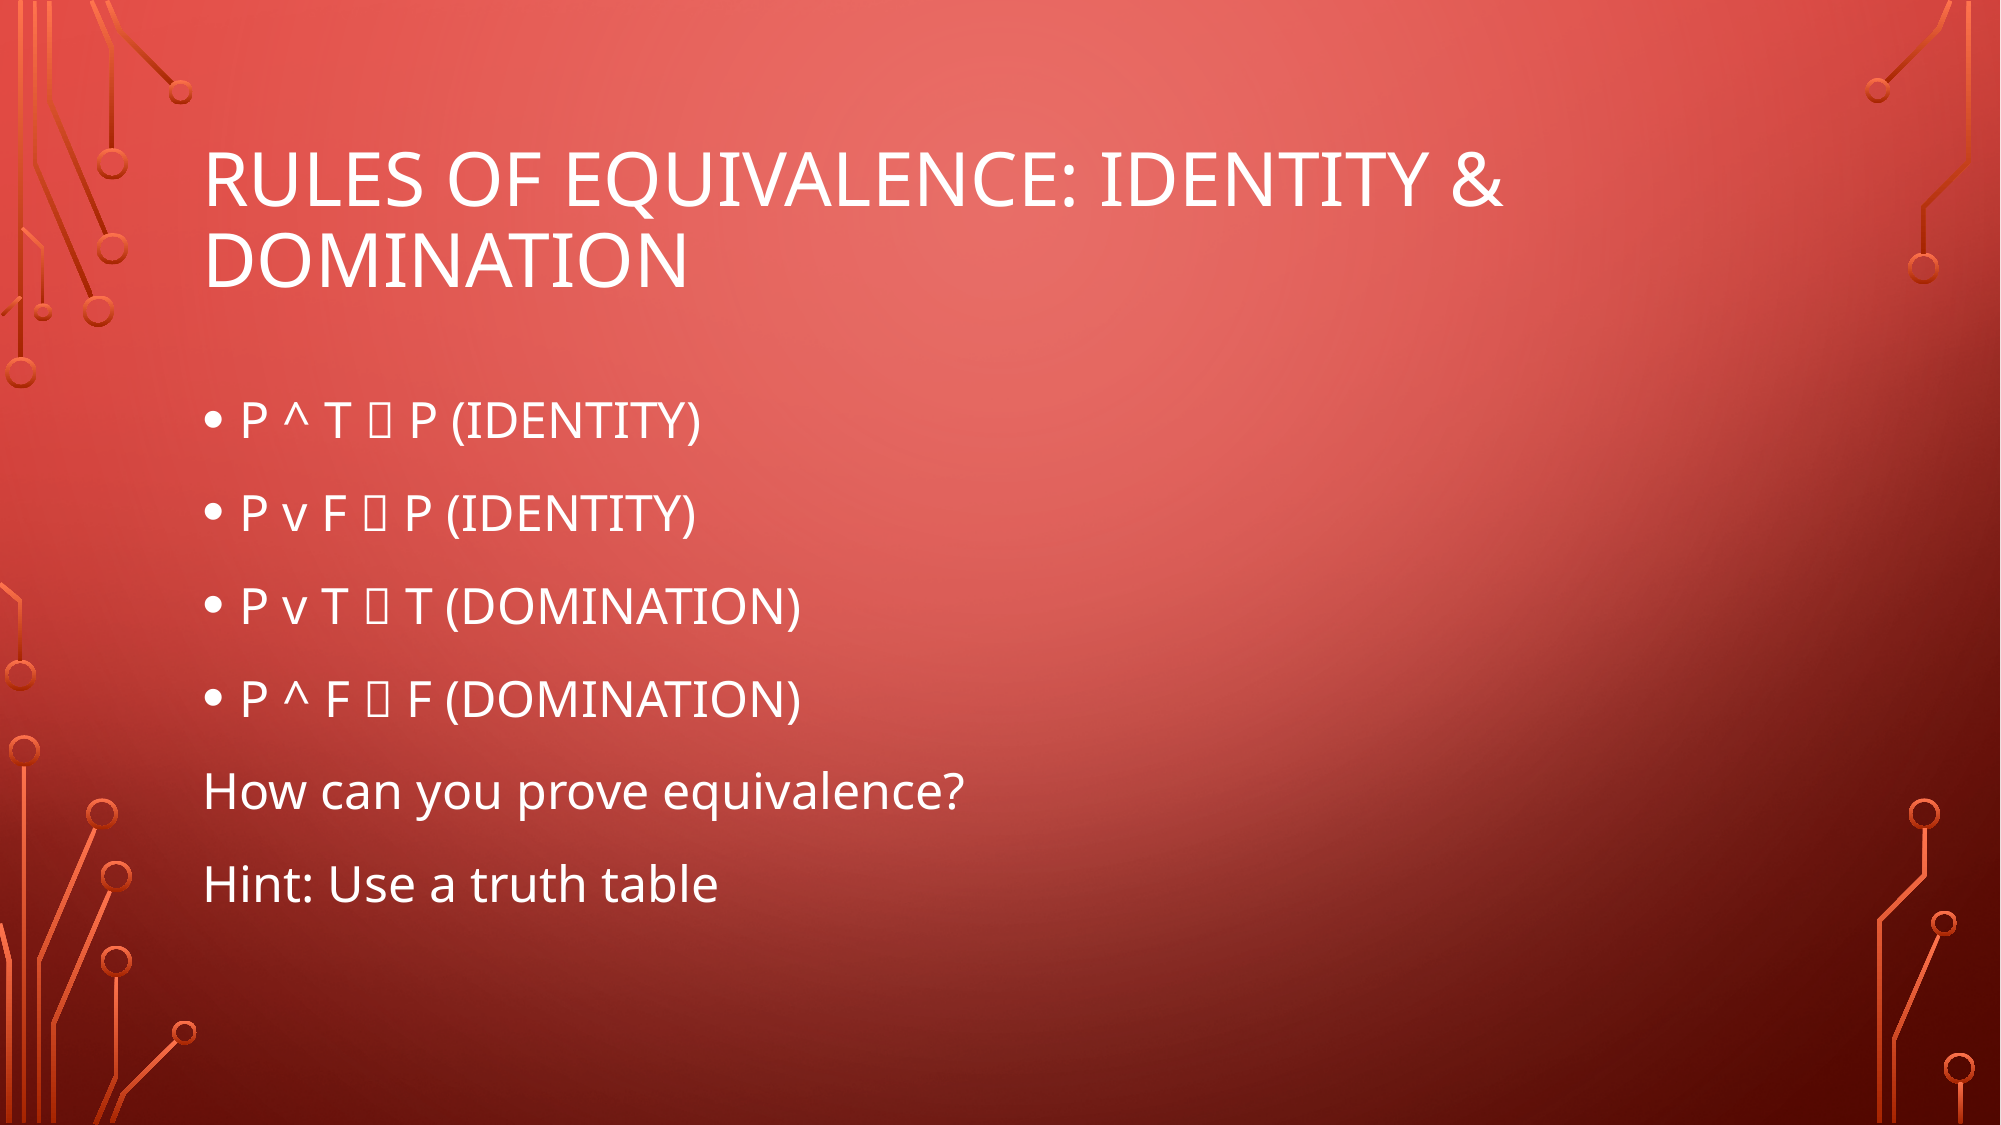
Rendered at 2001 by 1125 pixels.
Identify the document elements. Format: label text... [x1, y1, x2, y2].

list P ^ T  P (IDENTITY) P v F  P (IDENTITY) P v T  T (DOMINATION) P ^ F  F (DOMINATION) How can you prove equivalence? Hint: Use a truth table [187, 369, 1813, 950]
title Rules of Equivalence: Identity & Domination [187, 101, 1813, 344]
